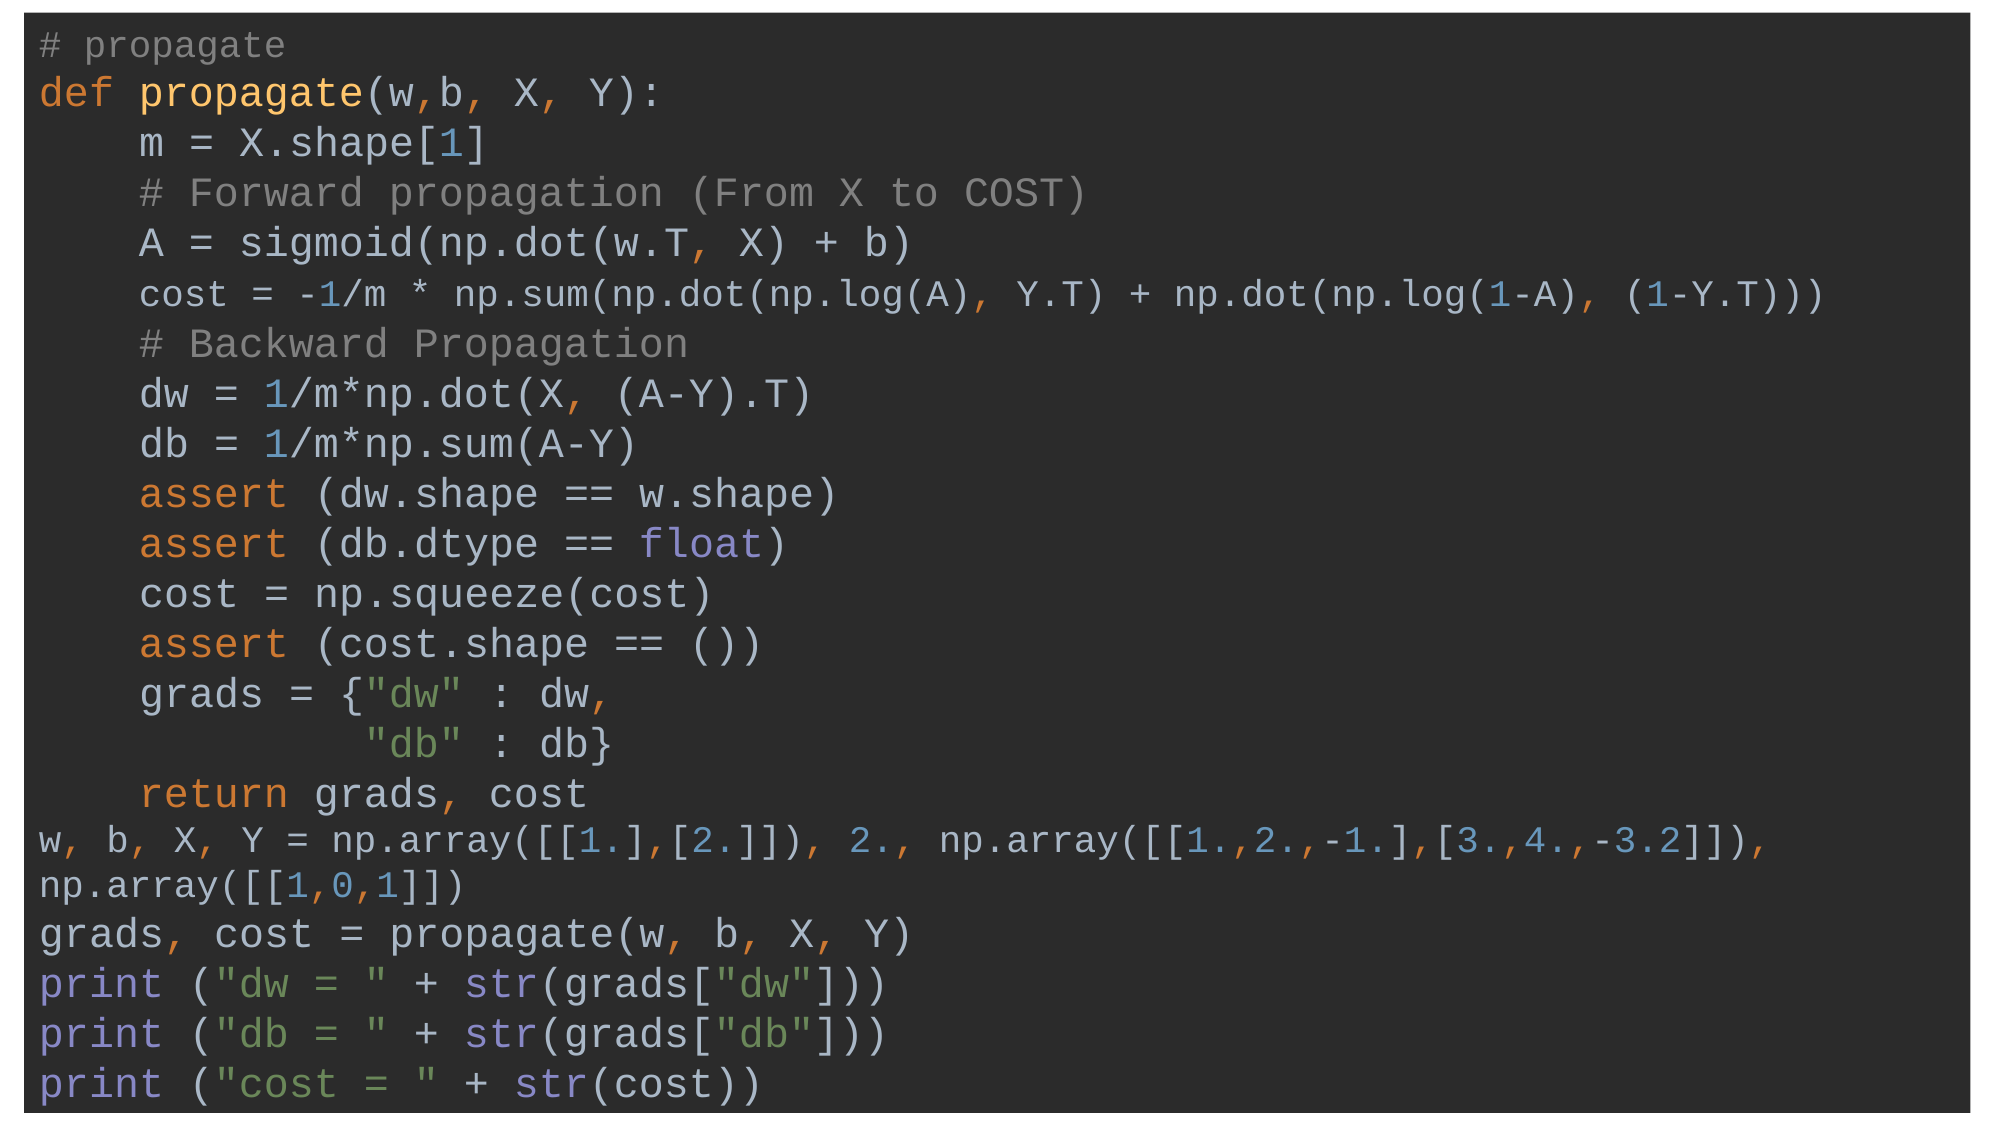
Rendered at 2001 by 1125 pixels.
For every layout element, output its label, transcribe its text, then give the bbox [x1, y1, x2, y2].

text_box # propagate def propagate(w,b, X, Y): m = X.shape[1] # Forward propagation (From X to COST) A = sigmoid(np.dot(w.T, X) + b) cost = -1/m * np.sum(np.dot(np.log(A), Y.T) + np.dot(np.log(1-A), (1-Y.T))) # Backward Propagation dw = 1/m*np.dot(X, (A-Y).T) db = 1/m*np.sum(A-Y) assert (dw.shape == w.shape) assert (db.dtype == float) cost = np.squeeze(cost) assert (cost.shape == ()) grads = {"dw" : dw, "db" : db} return grads, cost w, b, X, Y = np.array([[1.],[2.]]), 2., np.array([[1.,2.,-1.],[3.,4.,-3.2]]), np.array([[1,0,1]]) grads, cost = propagate(w, b, X, Y) print ("dw = " + str(grads["dw"])) print ("db = " + str(grads["db"])) print ("cost = " + str(cost)) [24, 12, 1971, 1113]
